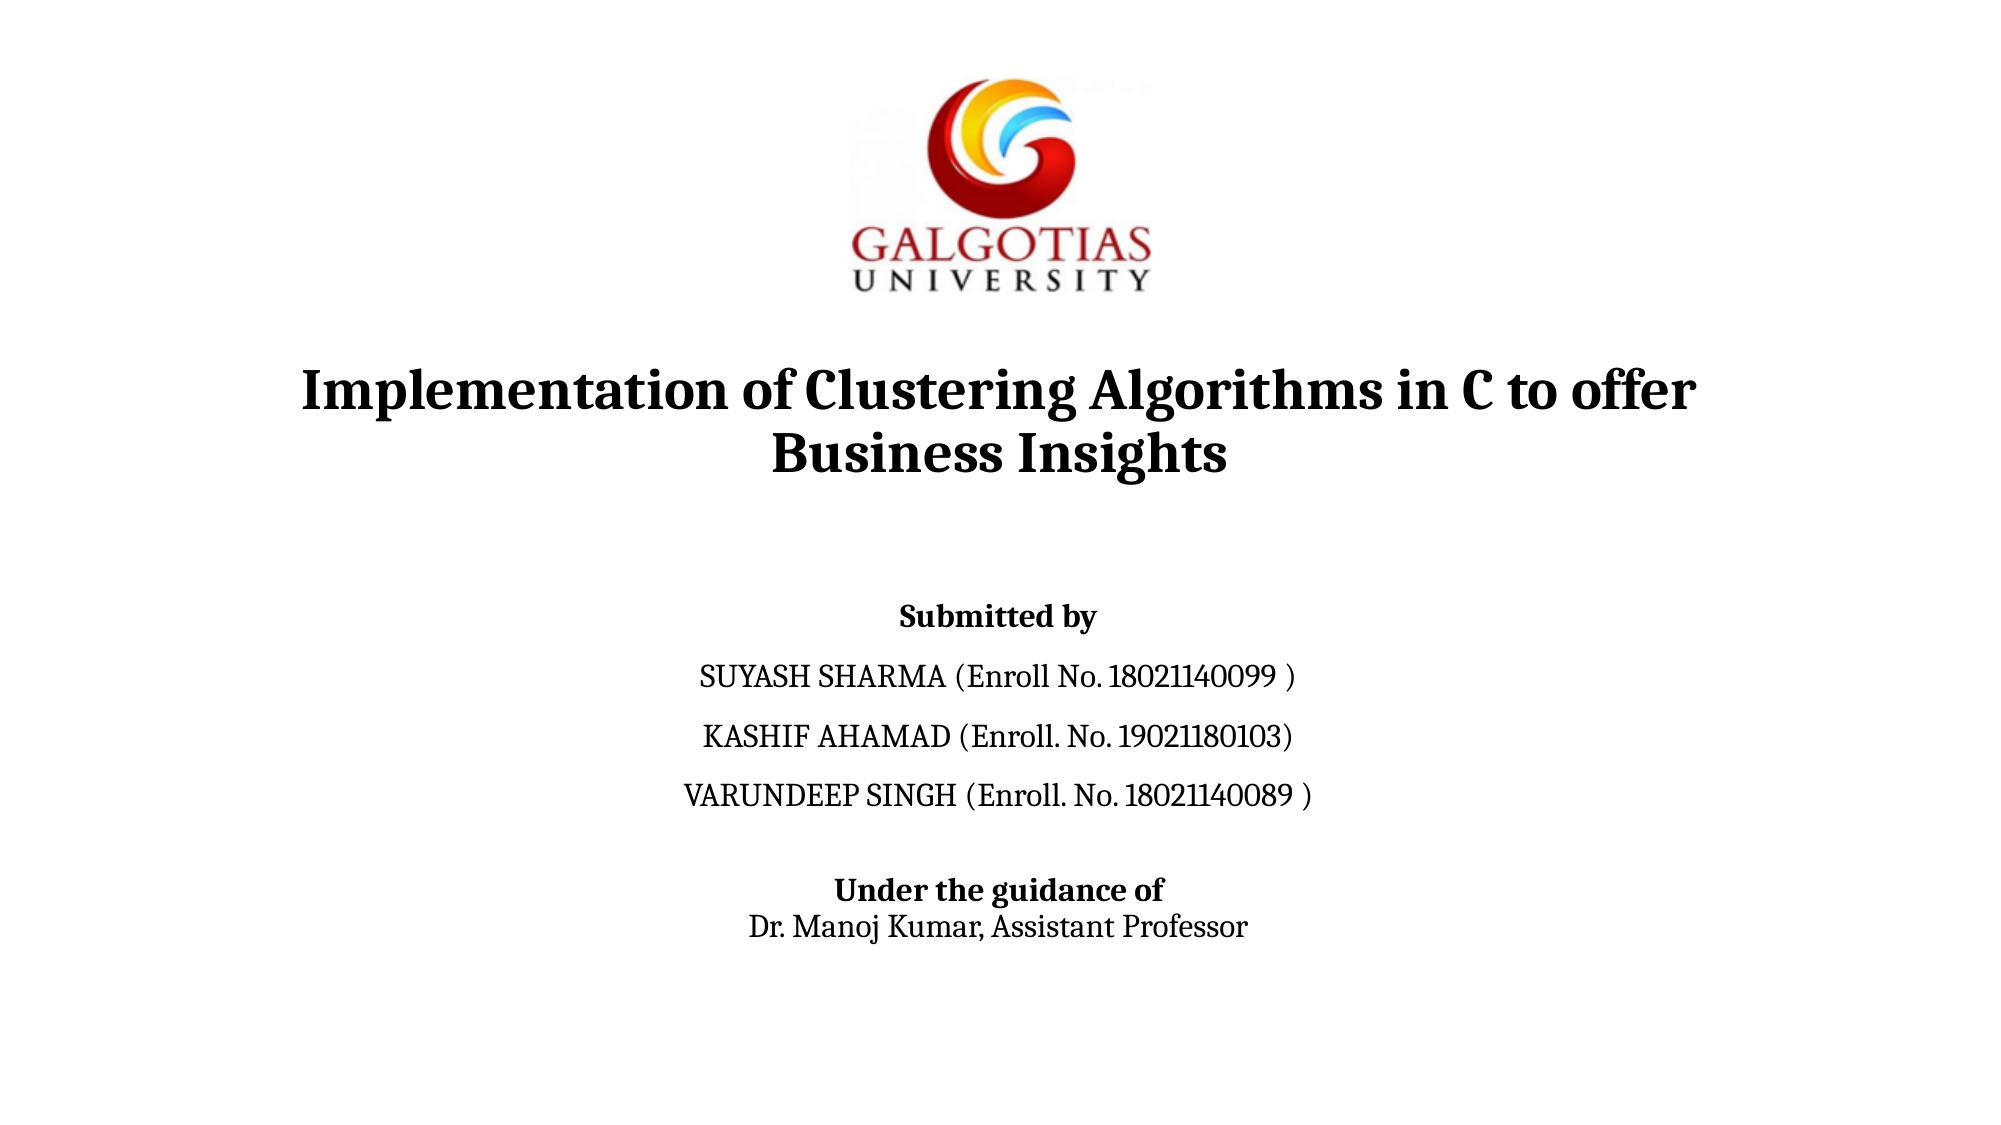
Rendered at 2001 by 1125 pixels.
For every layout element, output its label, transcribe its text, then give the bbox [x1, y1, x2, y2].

picture [832, 74, 1168, 307]
title Implementation of Clustering Algorithms in C to offer Business Insights [249, 306, 1750, 493]
subtitle Submitted by SUYASH SHARMA (Enroll No. 18021140099 ) KASHIF AHAMAD (Enroll. No. 19021180103) VARUNDEEP SINGH (Enroll. No. 18021140089 ) Under the guidance of Dr. Manoj Kumar, Assistant Professor [249, 590, 1750, 1035]
